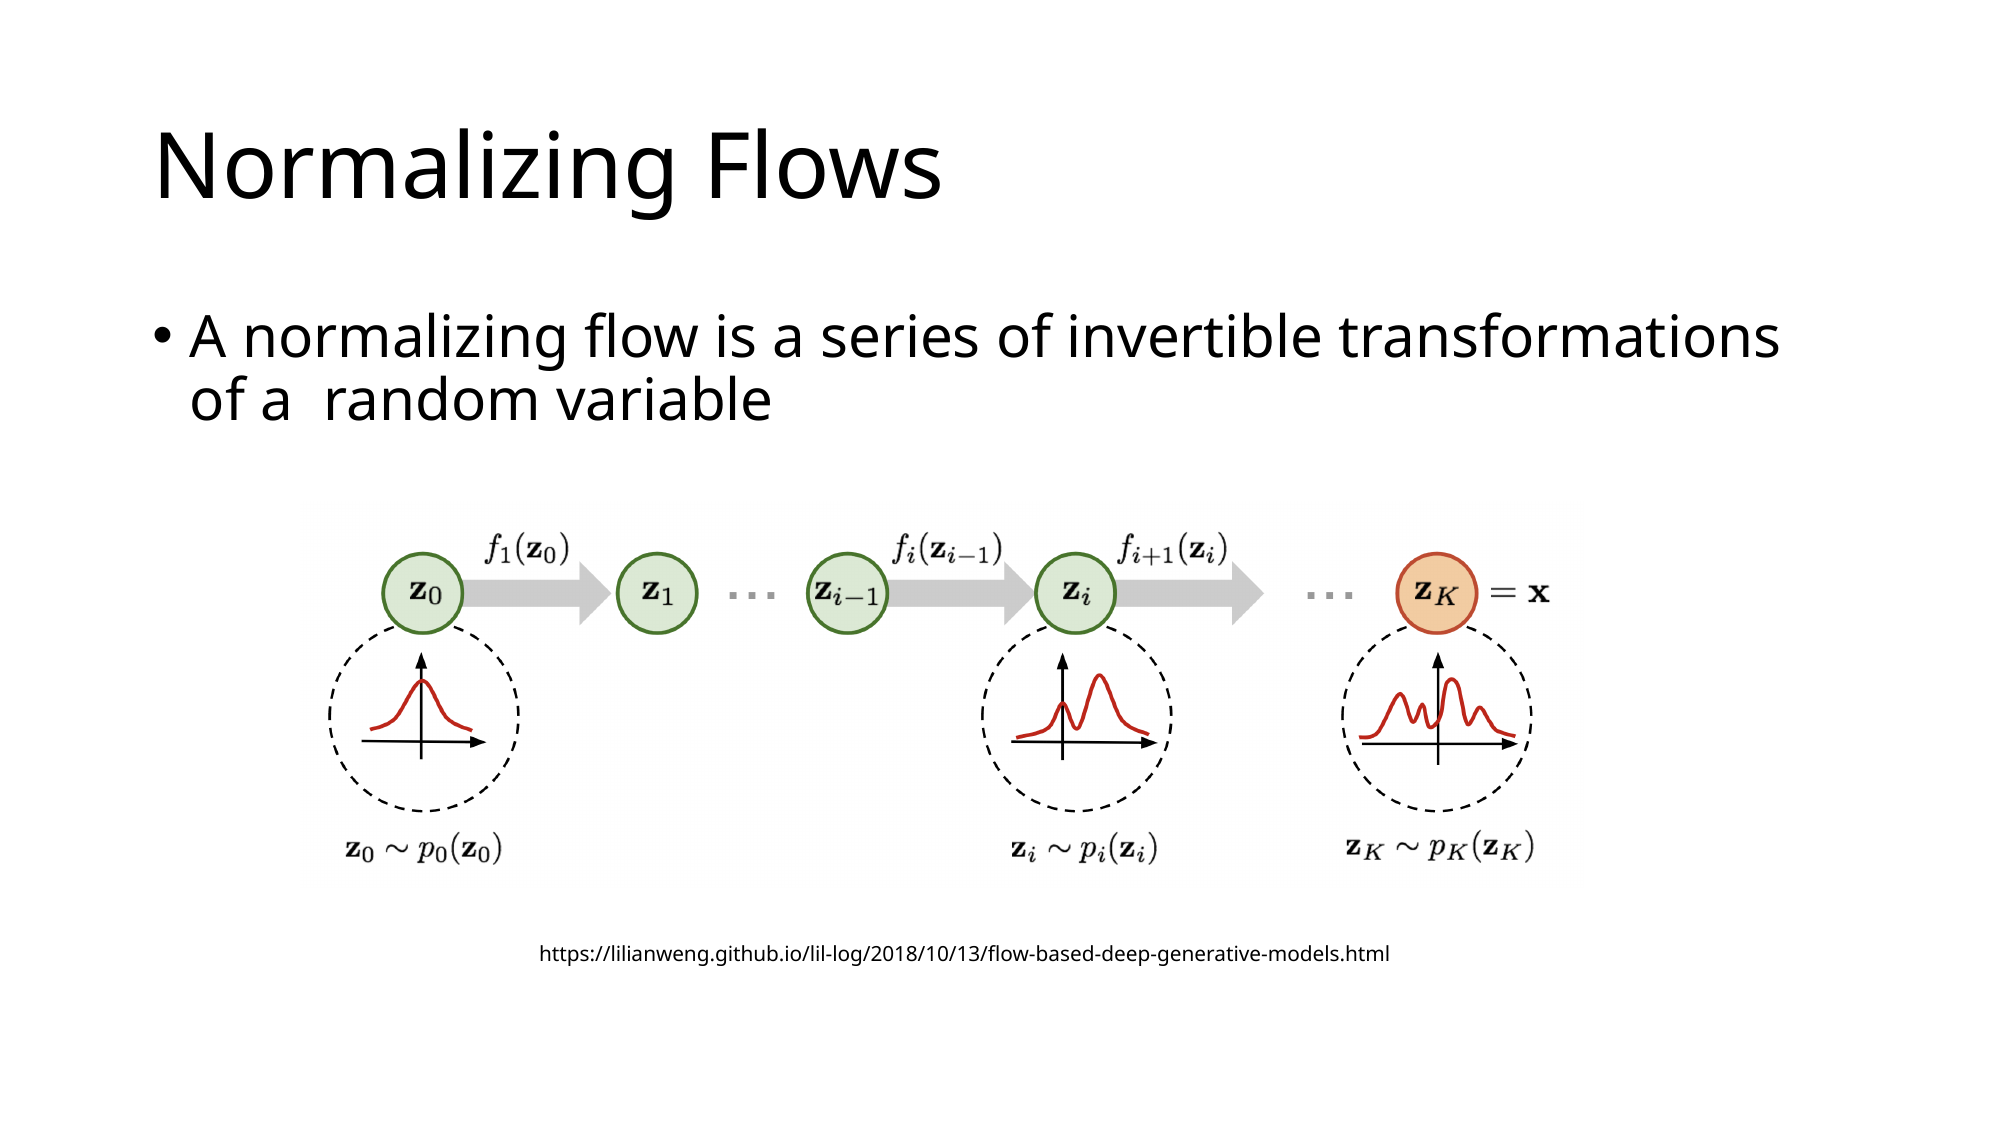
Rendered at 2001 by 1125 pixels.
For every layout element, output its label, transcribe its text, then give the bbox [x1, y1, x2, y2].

text_box https://lilianweng.github.io/lil-log/2018/10/13/flow-based-deep-generative-models.html [524, 932, 1405, 973]
picture [299, 501, 1584, 888]
title Normalizing Flows [137, 59, 1863, 278]
list A normalizing flow is a series of invertible transformations of a random variable [137, 299, 1863, 1014]
